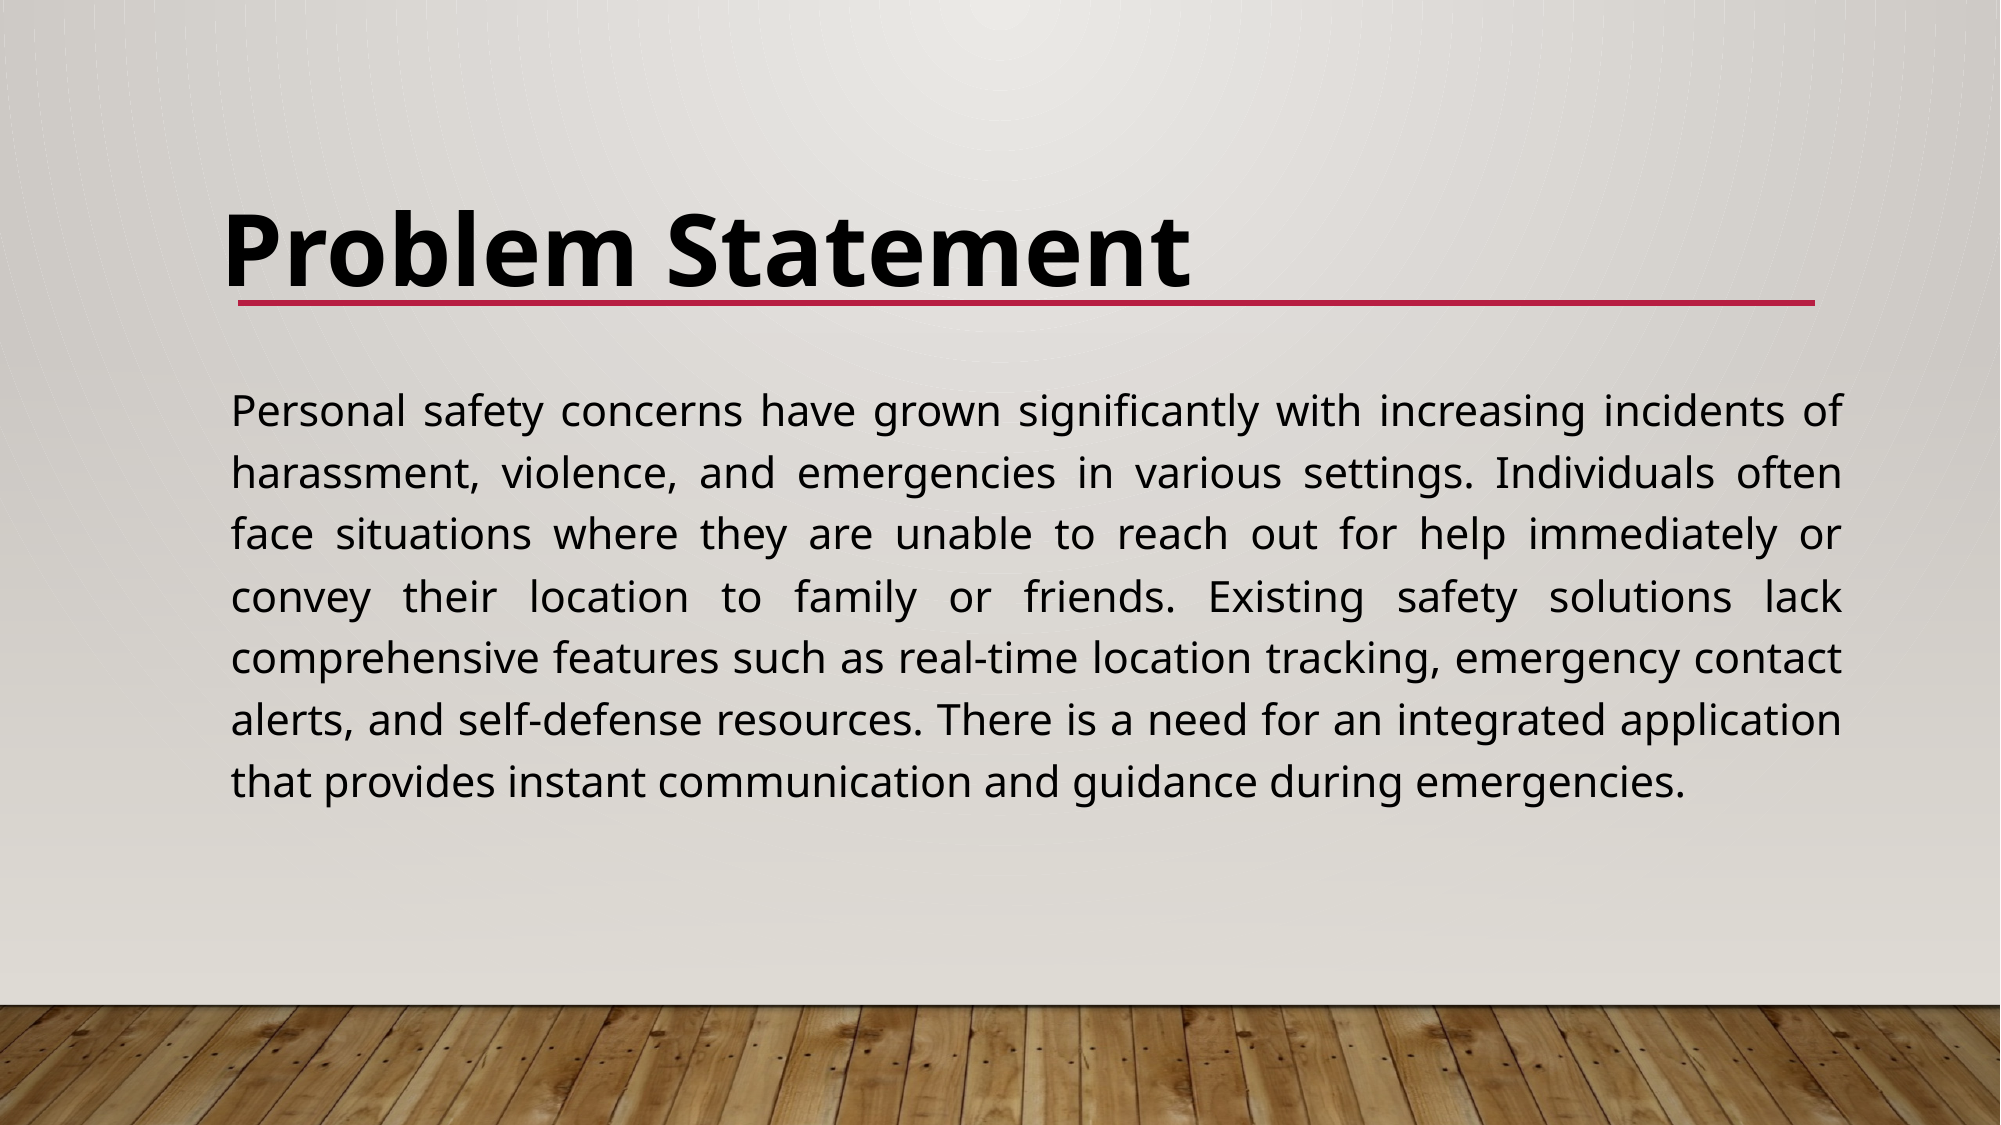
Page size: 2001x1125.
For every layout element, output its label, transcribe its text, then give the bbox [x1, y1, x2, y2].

text_box Problem Statement [205, 178, 1209, 314]
list Personal safety concerns have grown significantly with increasing incidents of harassment, violence, and emergencies in various settings. Individuals often face situations where they are unable to reach out for help immediately or convey their location to family or friends. Existing safety solutions lack comprehensive features such as real-time location tracking, emergency contact alerts, and self-defense resources. There is a need for an integrated application that provides instant communication and guidance during emergencies. [215, 365, 1859, 878]
picture [0, 1005, 2000, 1125]
